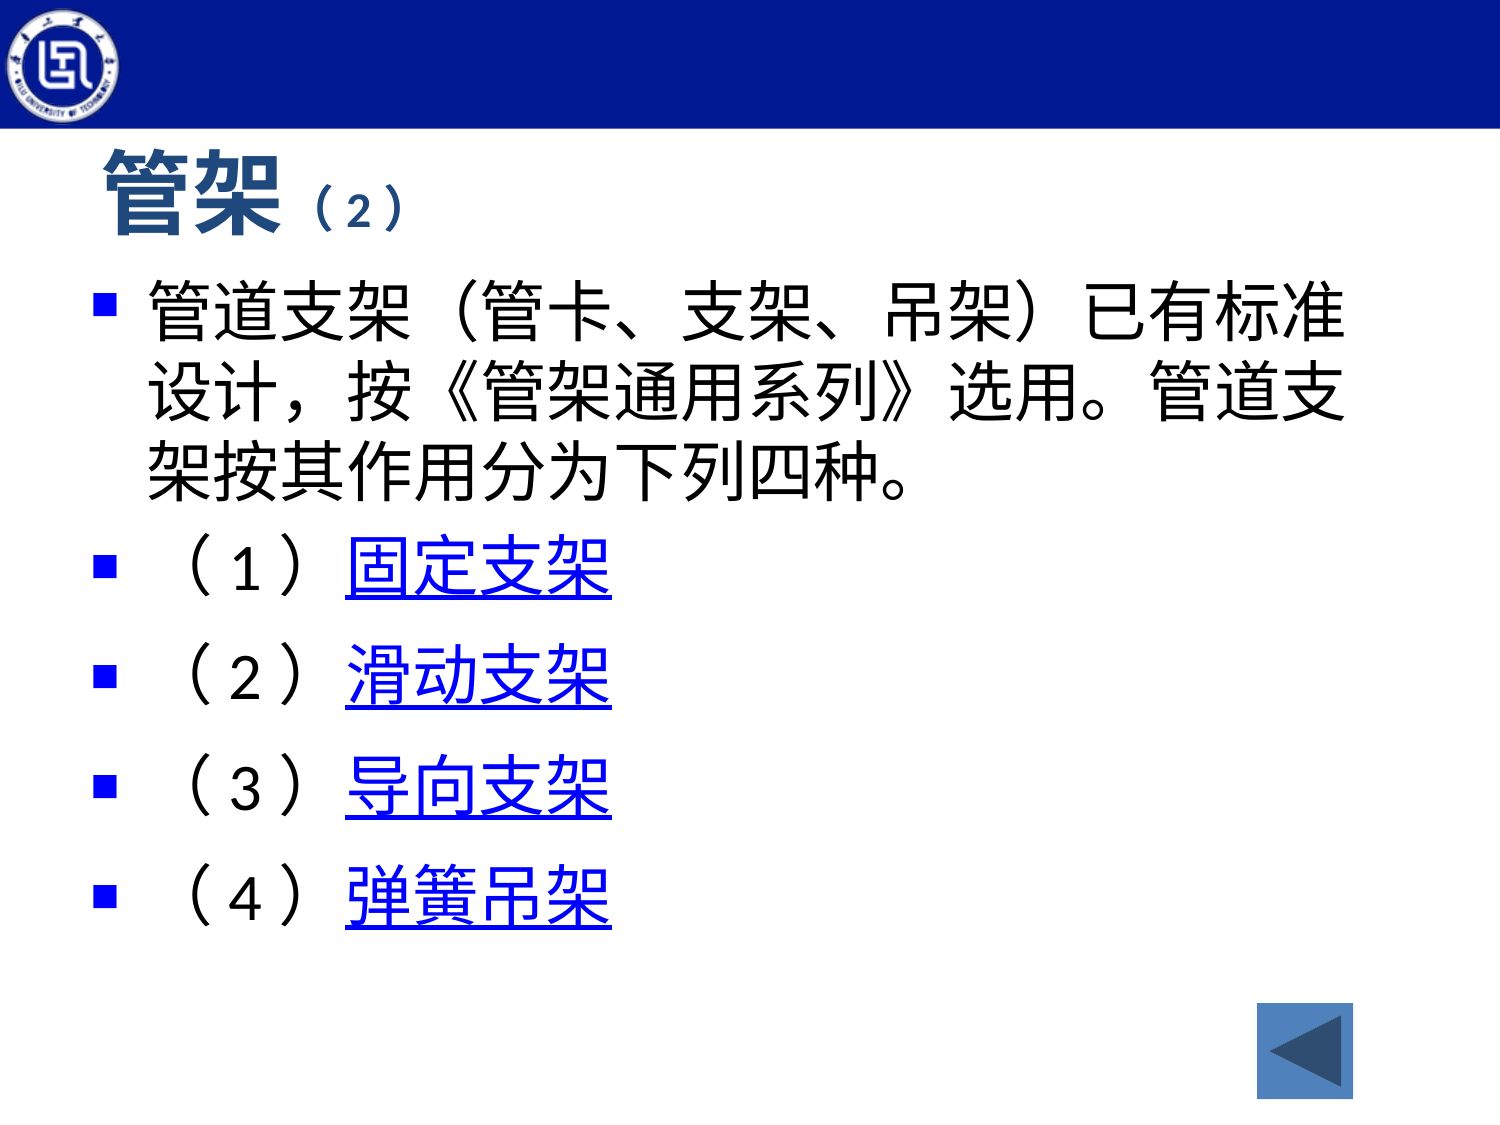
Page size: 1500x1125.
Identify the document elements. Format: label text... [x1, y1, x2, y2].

text_box [1257, 1003, 1354, 1100]
title 管架（2） [85, 97, 1425, 262]
picture [1, 7, 123, 126]
list 管道支架（管卡、支架、吊架）已有标准设计，按《管架通用系列》选用。管道支架按其作用分为下列四种。 （1）固定支架 （2）滑动支架 （3）导向支架 （4）弹簧吊架 [75, 262, 1425, 1006]
